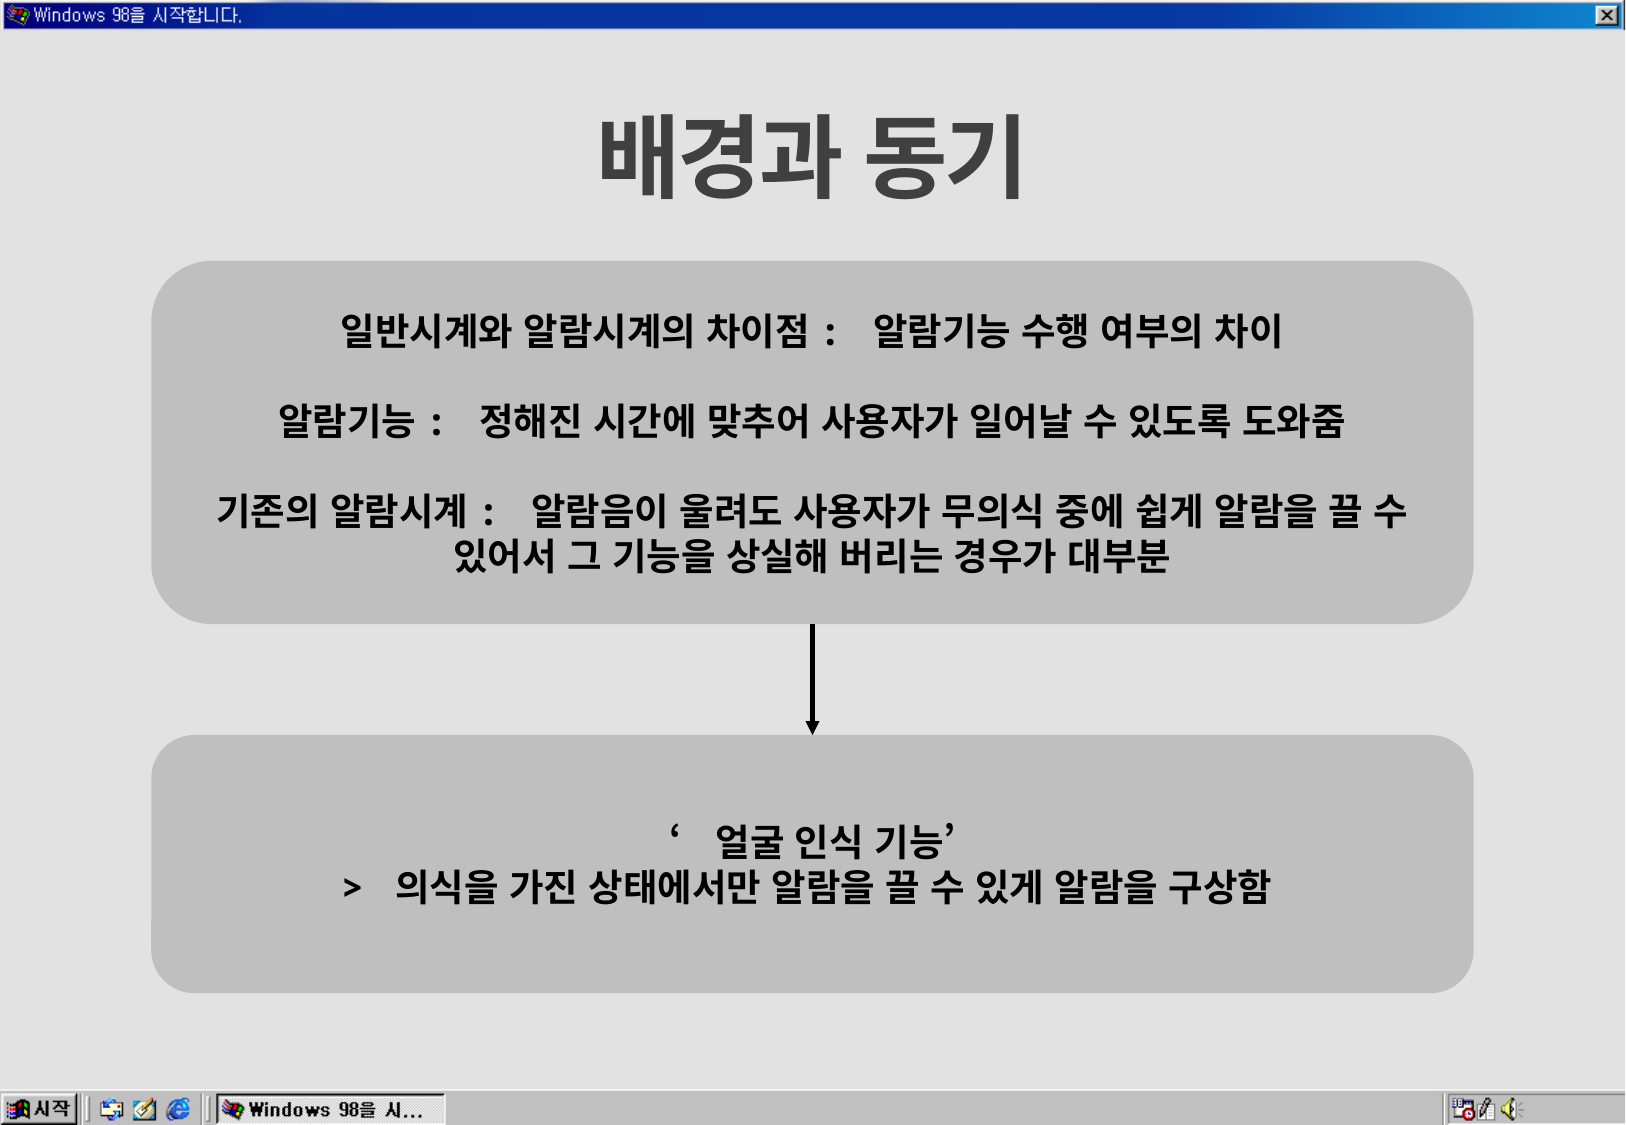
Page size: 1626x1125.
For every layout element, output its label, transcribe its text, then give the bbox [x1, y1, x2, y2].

picture [0, 0, 1626, 1125]
text_box ‘얼굴 인식 기능’ > 의식을 가진 상태에서만 알람을 끌 수 있게 알람을 구상함 [150, 733, 1475, 995]
text_box 배경과 동기 [486, 92, 1140, 218]
text_box 일반시계와 알람시계의 차이점: 알람기능 수행 여부의 차이 알람기능: 정해진 시간에 맞추어 사용자가 일어날 수 있도록 도와줌 기존의 알람시계: 알람음이 울려도 사용자가 무의식 중에 쉽게 알람을 끌 수 있어서 그 기능을 상실해 버리는 경우가 대부분 [150, 259, 1475, 626]
